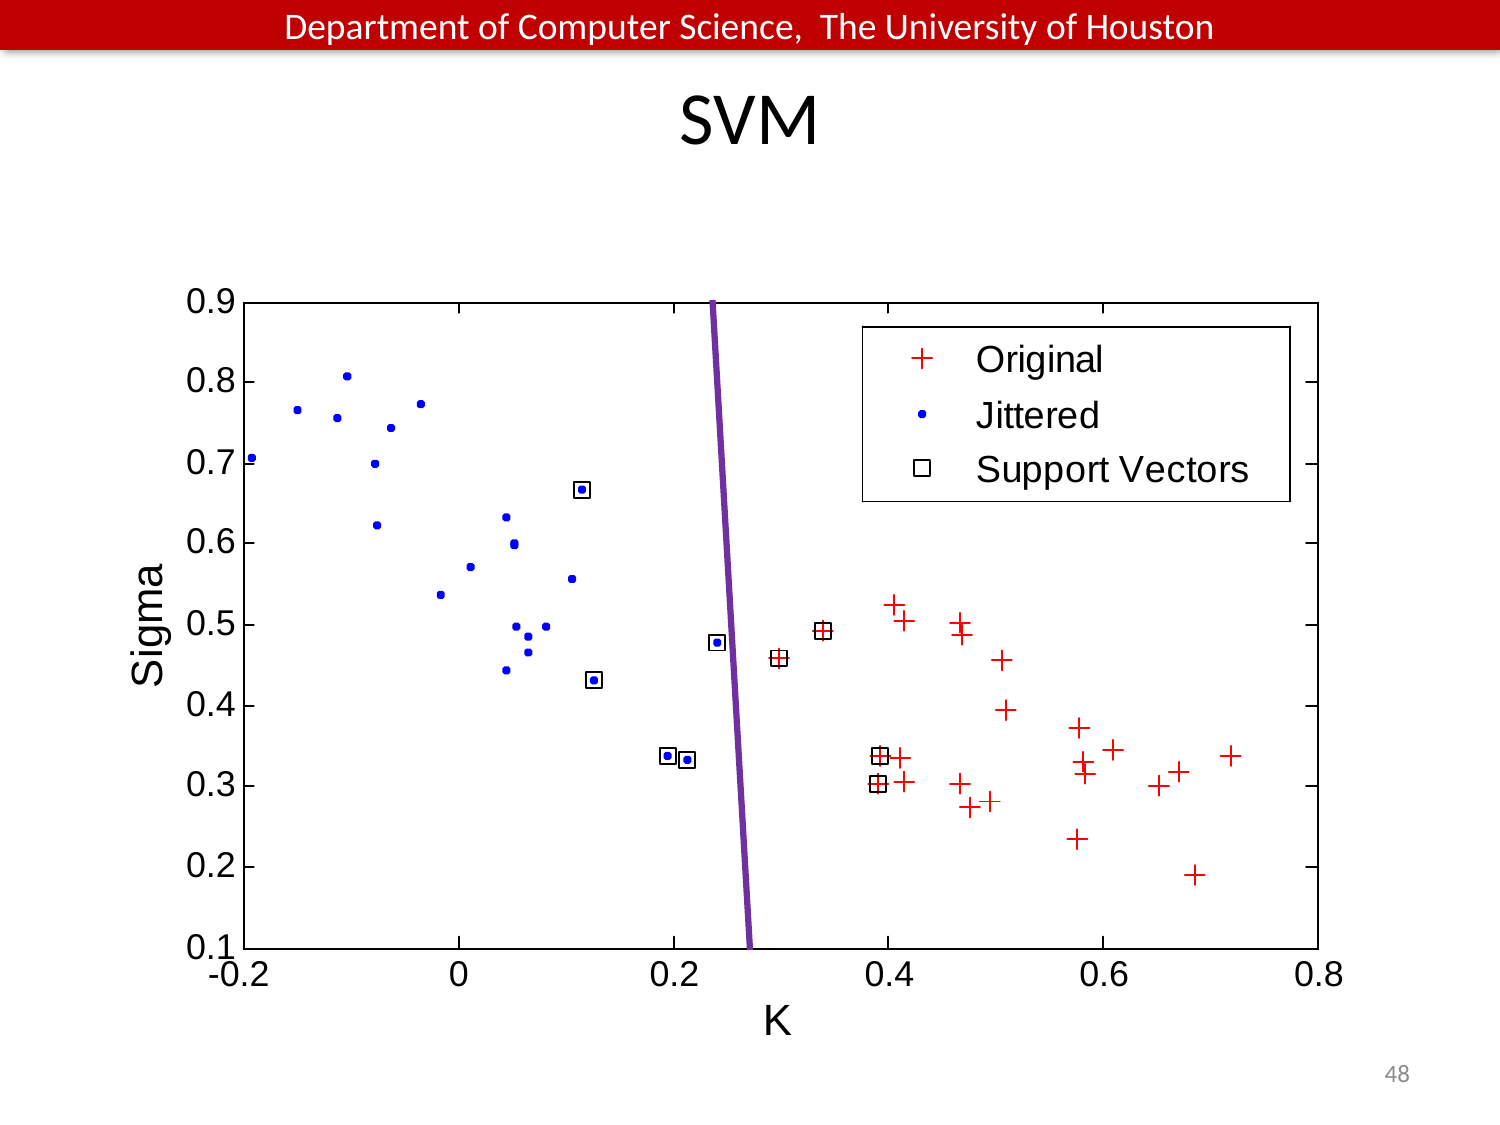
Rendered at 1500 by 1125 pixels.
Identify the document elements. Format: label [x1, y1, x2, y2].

slide_number [1074, 1042, 1425, 1103]
text_box [74, 62, 1425, 250]
text_box [712, 299, 751, 951]
picture [112, 274, 1351, 1051]
